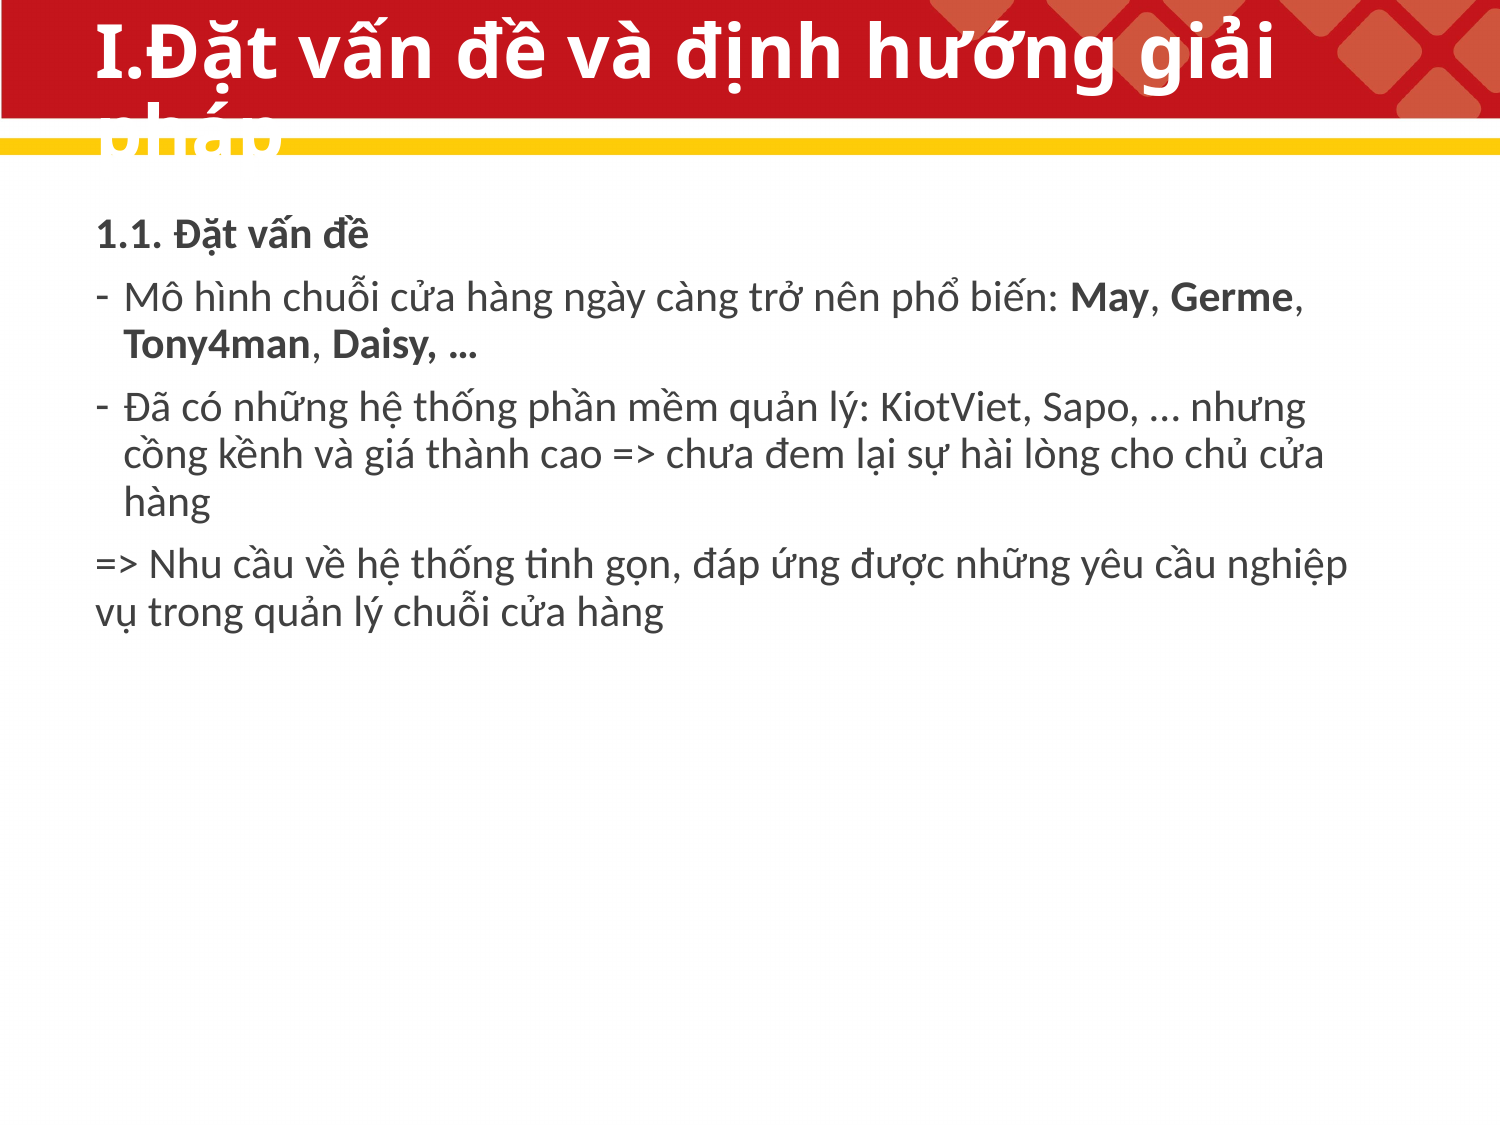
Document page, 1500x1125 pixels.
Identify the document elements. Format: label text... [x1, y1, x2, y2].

list 1.1. Đặt vấn đề Mô hình chuỗi cửa hàng ngày càng trở nên phổ biến: May, Germe, Tony4man, Daisy, … Đã có những hệ thống phần mềm quản lý: KiotViet, Sapo, … nhưng cồng kềnh và giá thành cao => chưa đem lại sự hài lòng cho chủ cửa hàng => Nhu cầu về hệ thống tinh gọn, đáp ứng được những yêu cầu nghiệp vụ trong quản lý chuỗi cửa hàng [80, 203, 1397, 1096]
title I.Đặt vấn đề và định hướng giải pháp [80, 0, 1397, 203]
picture [0, 0, 1500, 1125]
